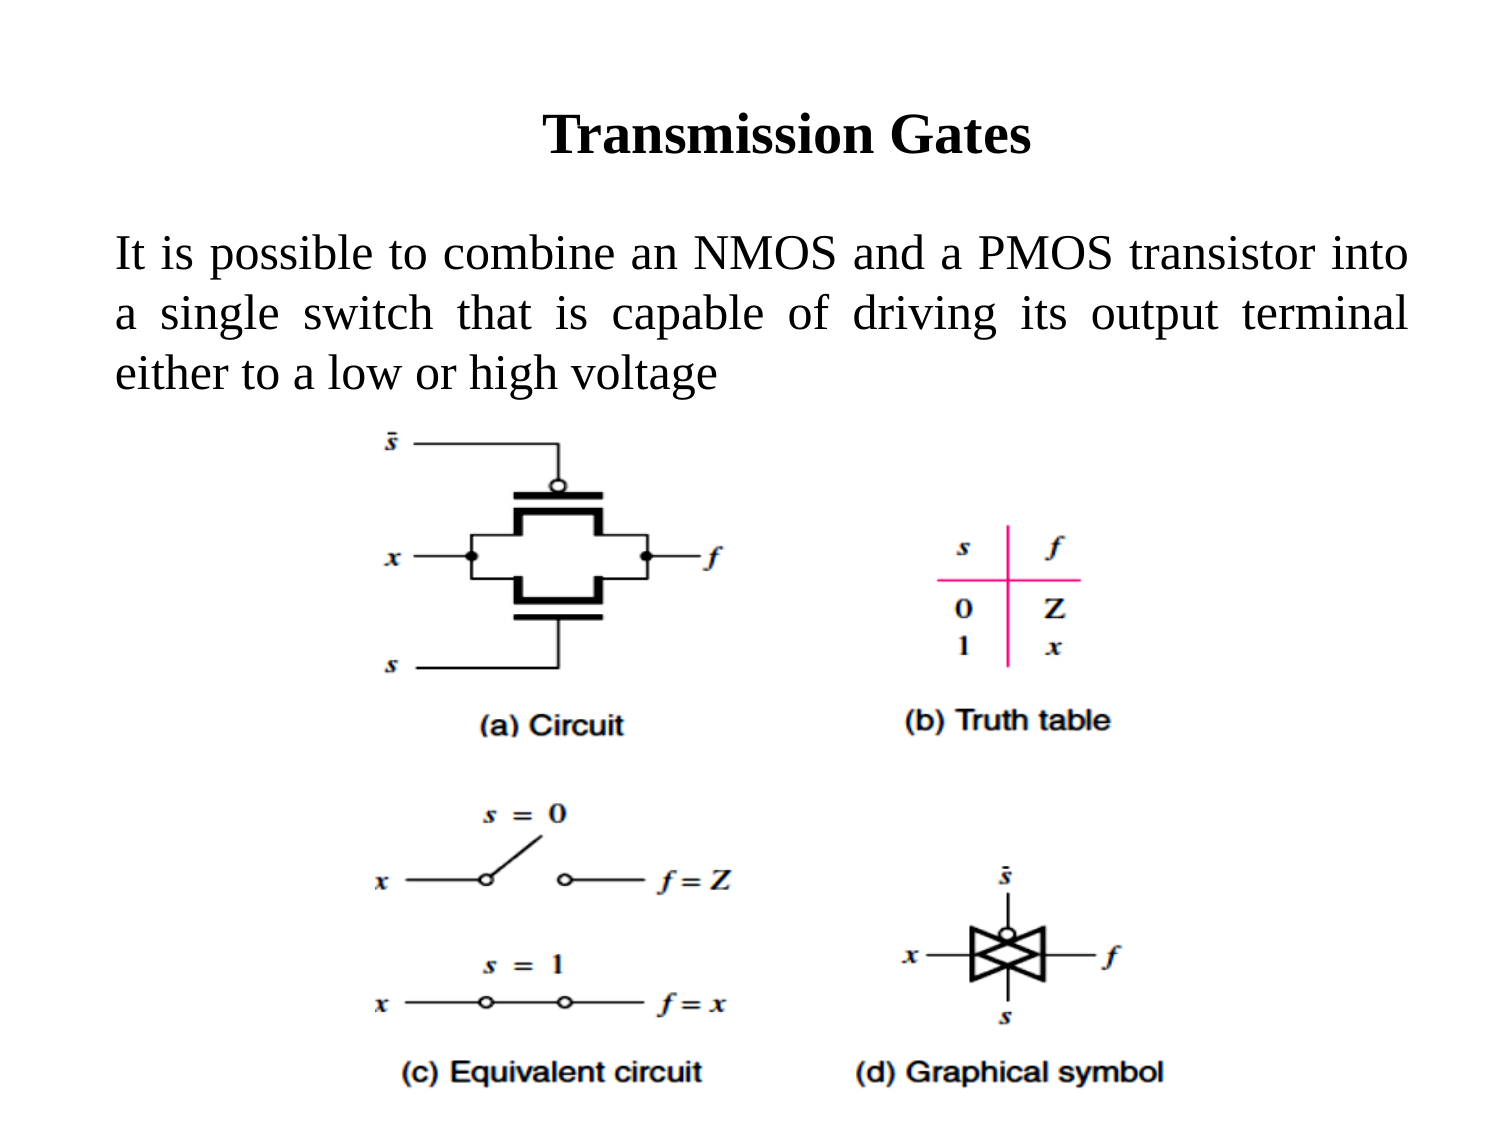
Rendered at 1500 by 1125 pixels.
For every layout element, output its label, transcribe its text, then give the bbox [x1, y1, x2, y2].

text_box It is possible to combine an NMOS and a PMOS transistor into a single switch that is capable of driving its output terminal either to a low or high voltage [99, 212, 1425, 408]
text_box Transmission Gates [527, 87, 1048, 173]
picture [374, 424, 1176, 1101]
